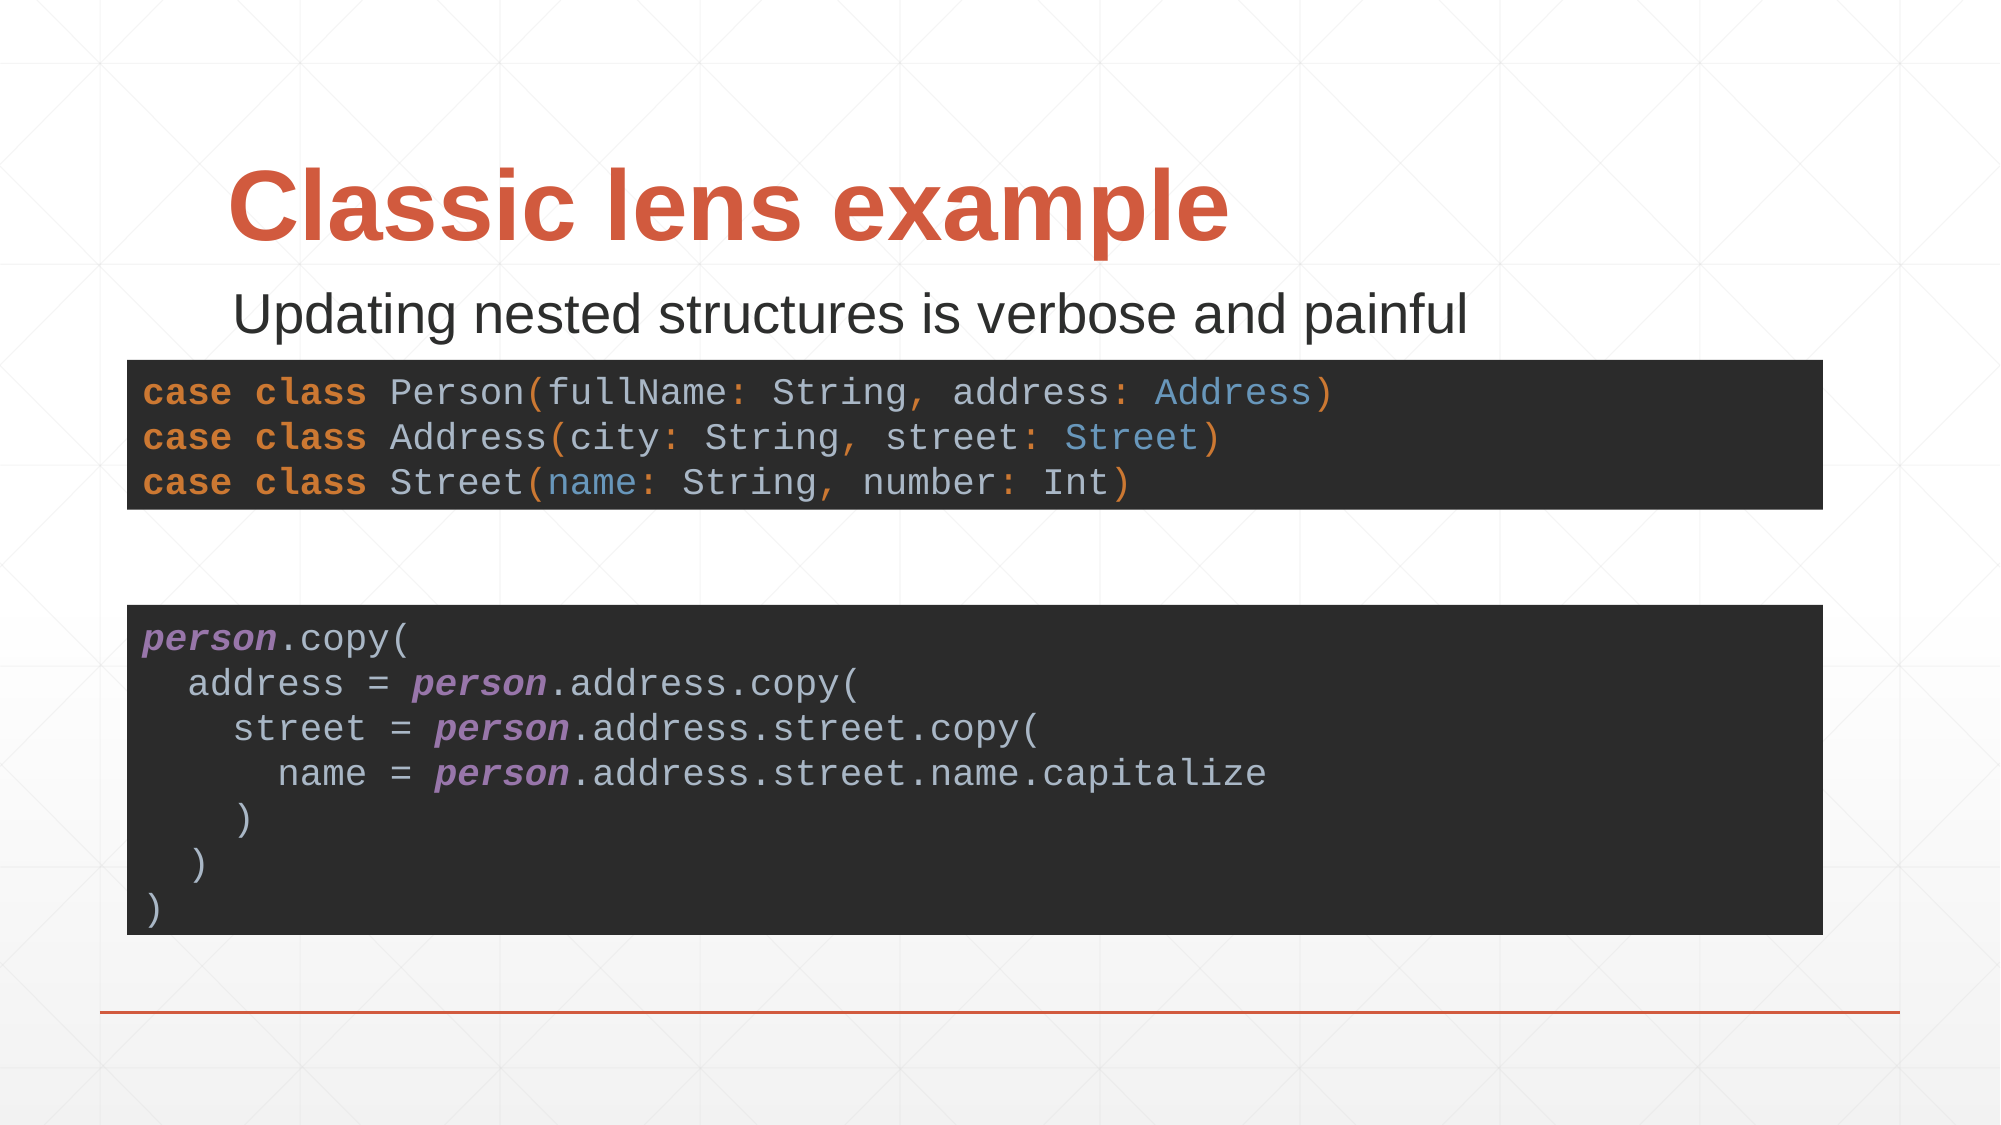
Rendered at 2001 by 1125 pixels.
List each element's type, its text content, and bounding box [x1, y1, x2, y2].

text_box case class Person(fullName: String, address: Address) case class Address(city: String, street: Street) case class Street(name: String, number: Int) [127, 359, 1823, 510]
text_box Updating nested structures is verbose and painful [217, 269, 1617, 352]
text_box person.copy( address = person.address.copy( street = person.address.street.copy( name = person.address.street.name.capitalize ) ) ) [127, 604, 1823, 935]
title Classic lens example [212, 82, 1788, 271]
